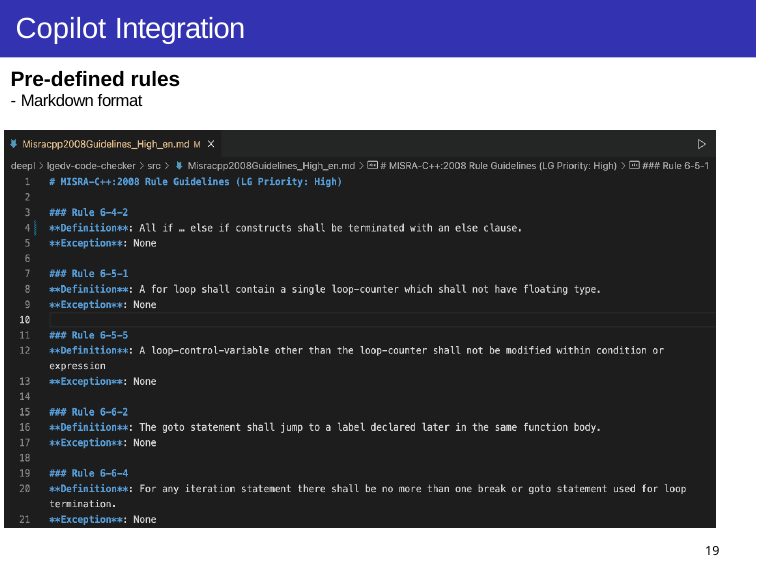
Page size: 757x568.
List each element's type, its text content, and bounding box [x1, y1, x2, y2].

slide_number 19 [703, 543, 745, 559]
title Copilot Integration [15, 9, 512, 46]
picture [3, 130, 716, 529]
text_box Pre-defined rules - Markdown format [0, 57, 196, 118]
